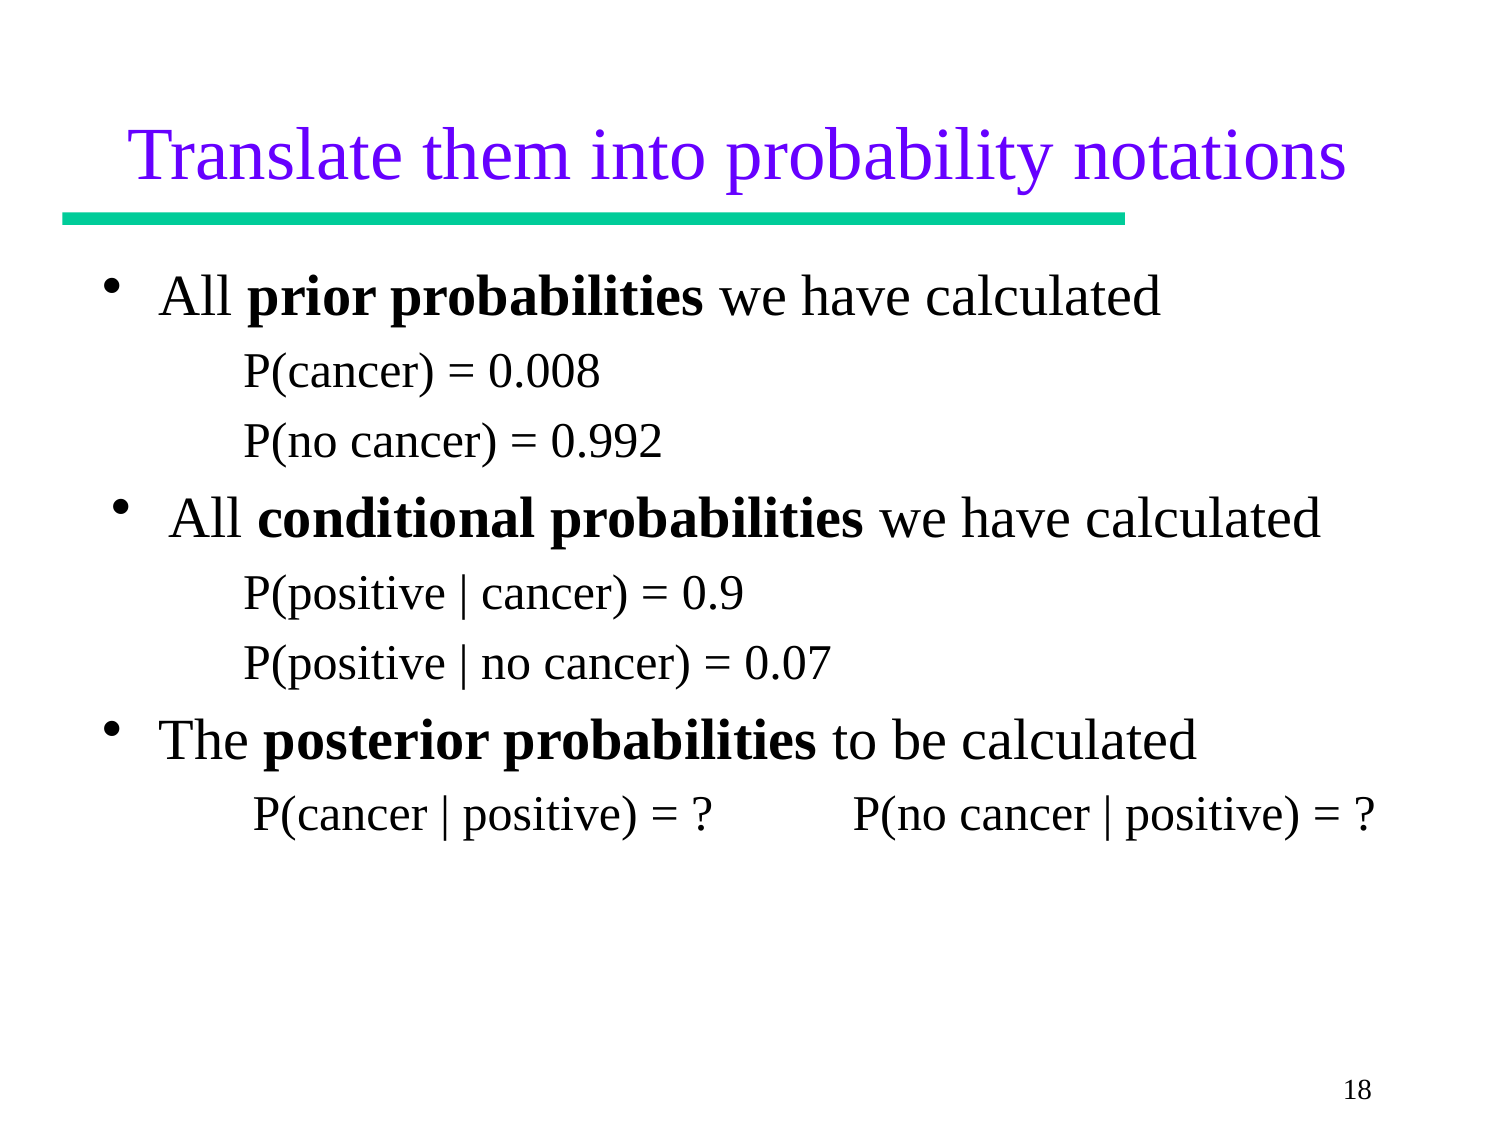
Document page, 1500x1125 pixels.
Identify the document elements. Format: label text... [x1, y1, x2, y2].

slide_number 18 [1087, 1088, 1388, 1101]
list All prior probabilities we have calculated P(cancer) = 0.008 P(no cancer) = 0.992 All conditional probabilities we have calculated P(positive | cancer) = 0.9 P(positive | no cancer) = 0.07 The posterior probabilities to be calculated P(cancer | positive) = ? P(no cancer | positive) = ? [87, 249, 1500, 1088]
title Translate them into probability notations [112, 99, 1376, 201]
